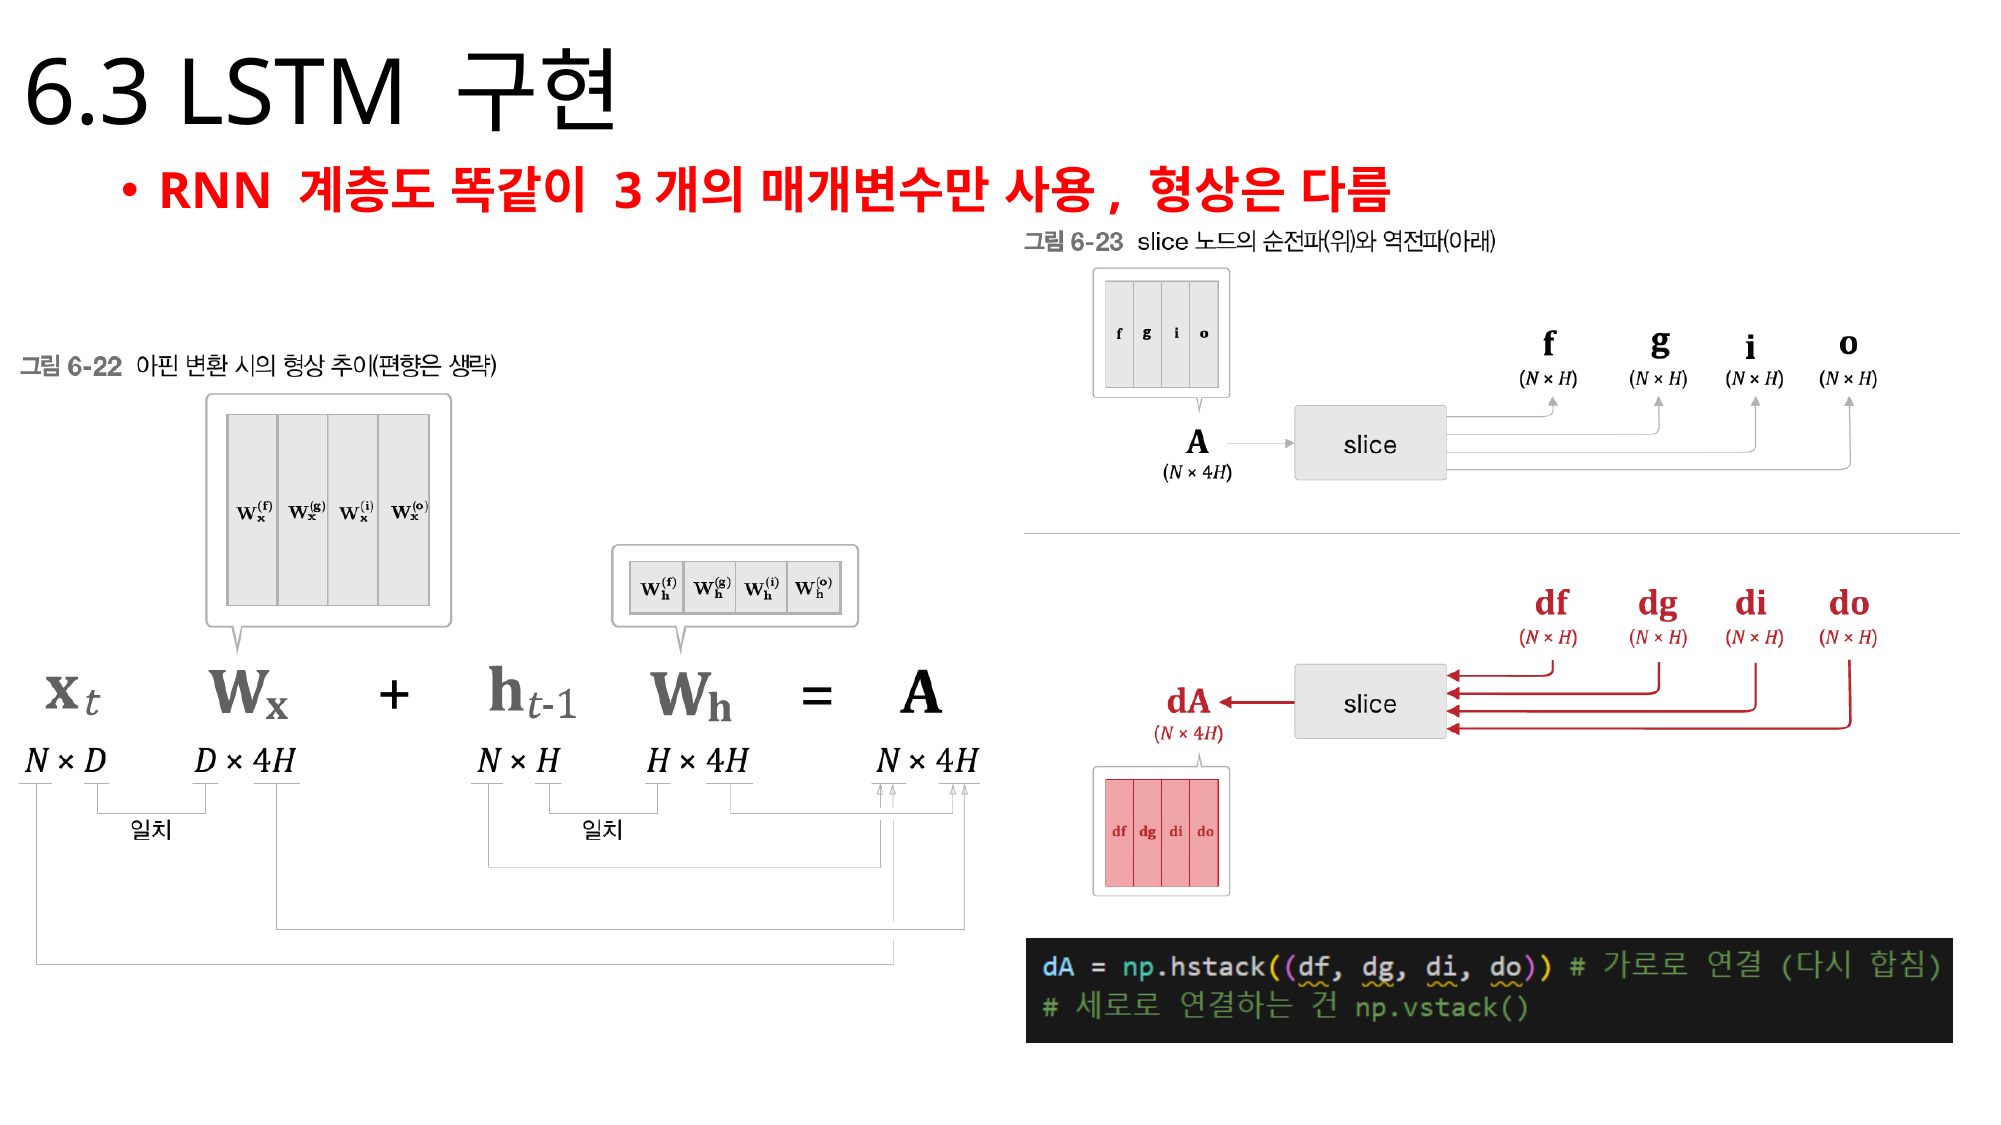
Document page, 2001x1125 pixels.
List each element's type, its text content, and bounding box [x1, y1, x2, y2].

title 6.3 LSTM 구현 [8, 0, 1733, 204]
list RNN 계층도 똑같이 3개의 매개변수만 사용, 형상은 다름 [31, 157, 1757, 872]
picture [7, 344, 991, 976]
picture [1026, 938, 1953, 1043]
picture [1012, 220, 1969, 905]
